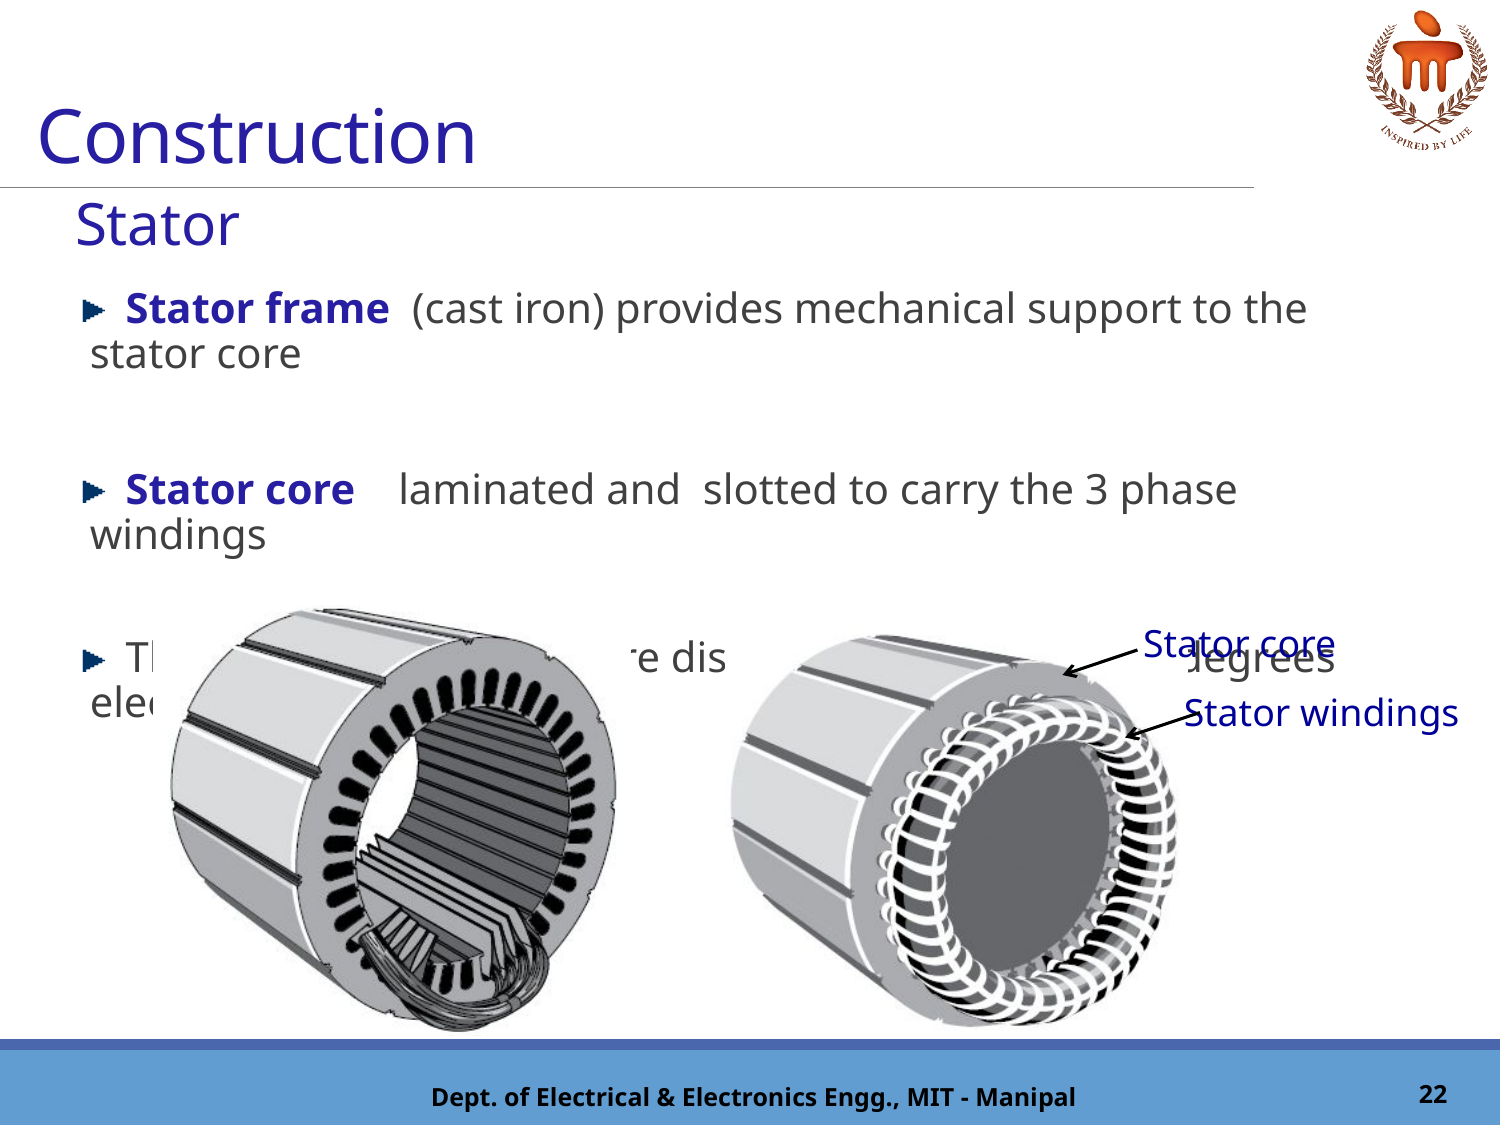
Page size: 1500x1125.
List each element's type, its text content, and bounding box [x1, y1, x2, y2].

list Stator Stator frame (cast iron) provides mechanical support to the stator core Stator core laminated and slotted to carry the 3 phase windings The balanced windings are displaced in space by 120 degrees electrical [75, 187, 1425, 1050]
picture [75, 642, 105, 672]
picture [1472, 8, 1492, 151]
picture [153, 605, 632, 1036]
picture [75, 473, 105, 503]
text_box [1124, 712, 1201, 738]
slide_number 22 [1301, 1065, 1463, 1125]
text_box Stator windings [1198, 681, 1475, 742]
picture [75, 292, 105, 322]
text_box Stator core [1128, 612, 1352, 673]
title Construction [21, 0, 1472, 187]
text_box Dept. of Electrical & Electronics Engg., MIT - Manipal [412, 1066, 1096, 1125]
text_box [1062, 649, 1138, 676]
picture [724, 625, 1188, 1036]
